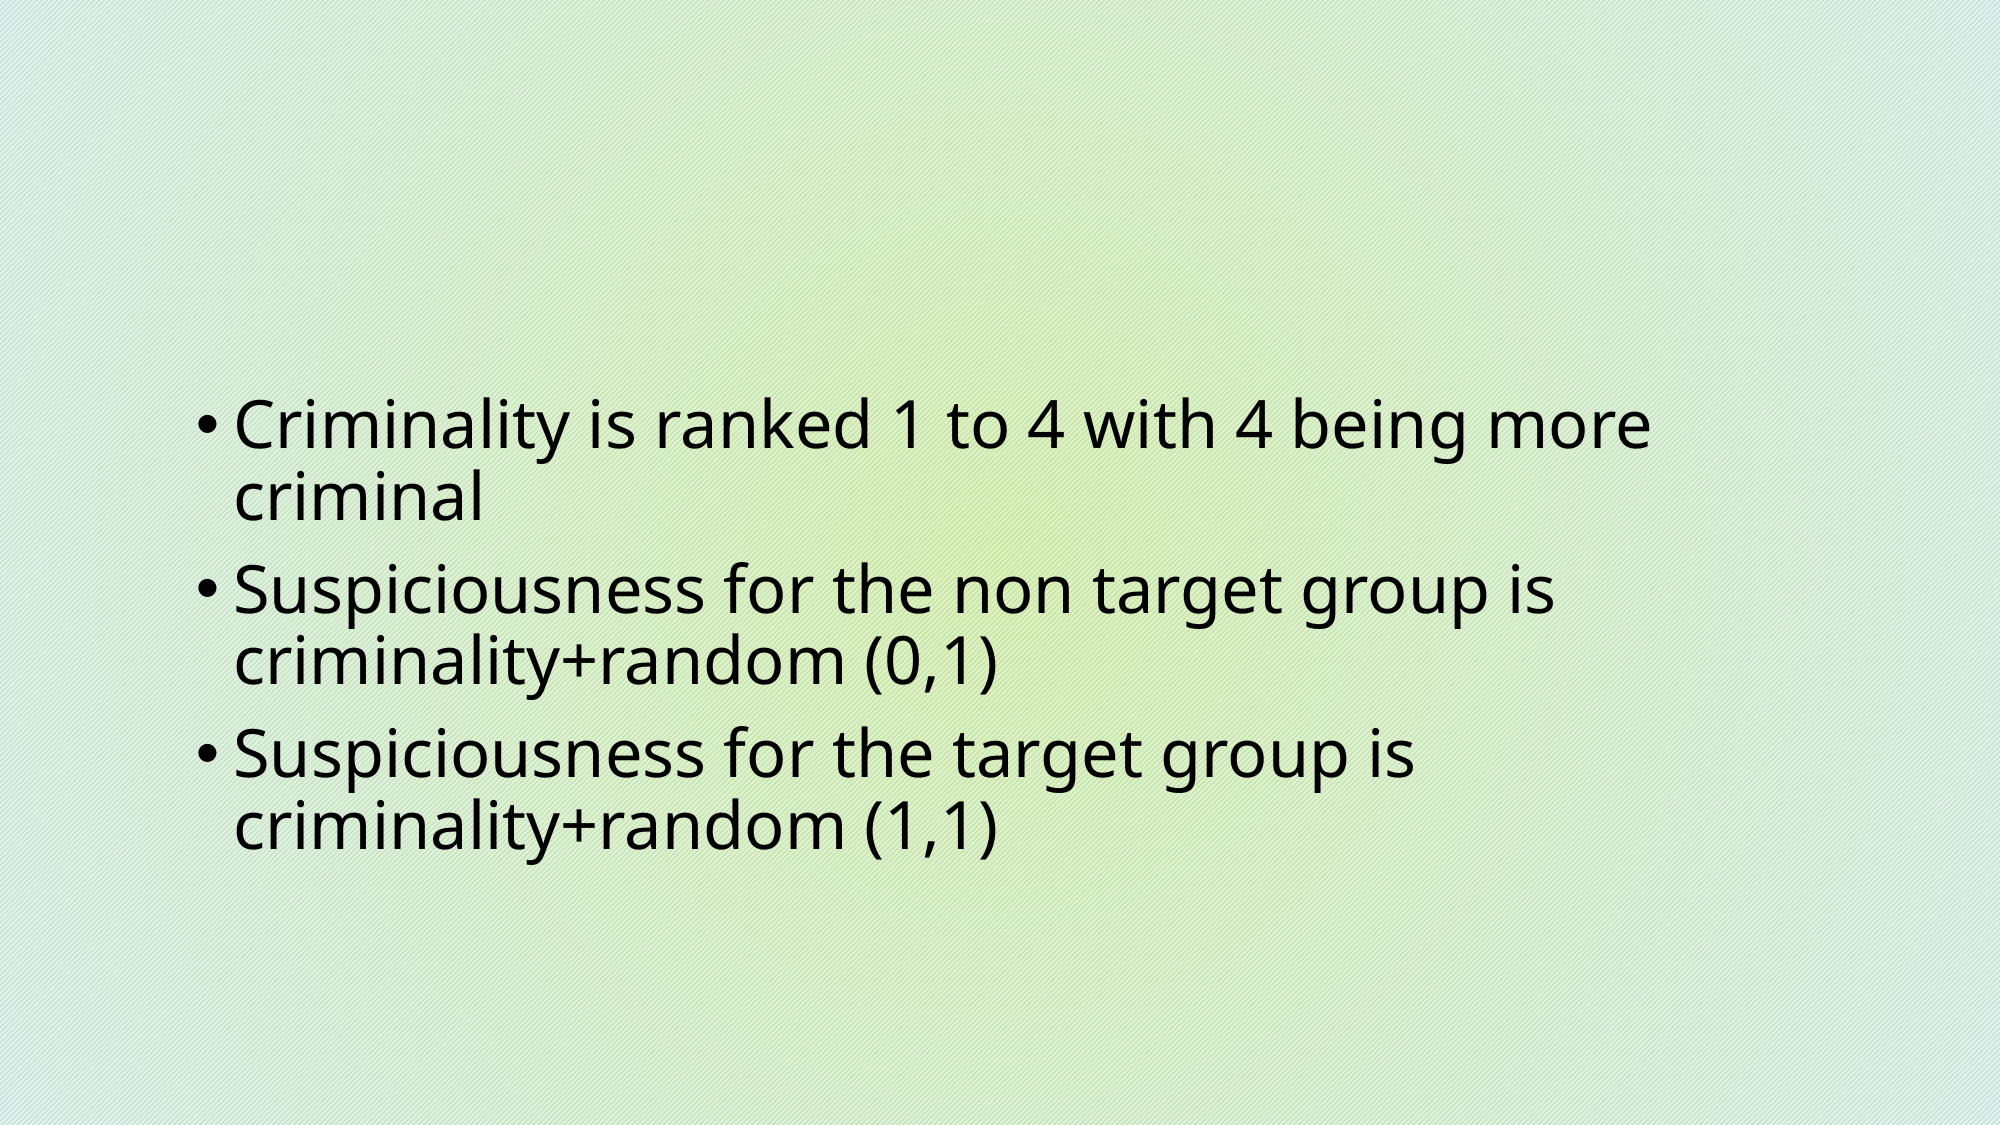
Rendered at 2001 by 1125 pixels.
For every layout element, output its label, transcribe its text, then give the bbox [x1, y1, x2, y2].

list Criminality is ranked 1 to 4 with 4 being more criminal Suspiciousness for the non target group is criminality+random (0,1) Suspiciousness for the target group is criminality+random (1,1) [180, 383, 1802, 974]
